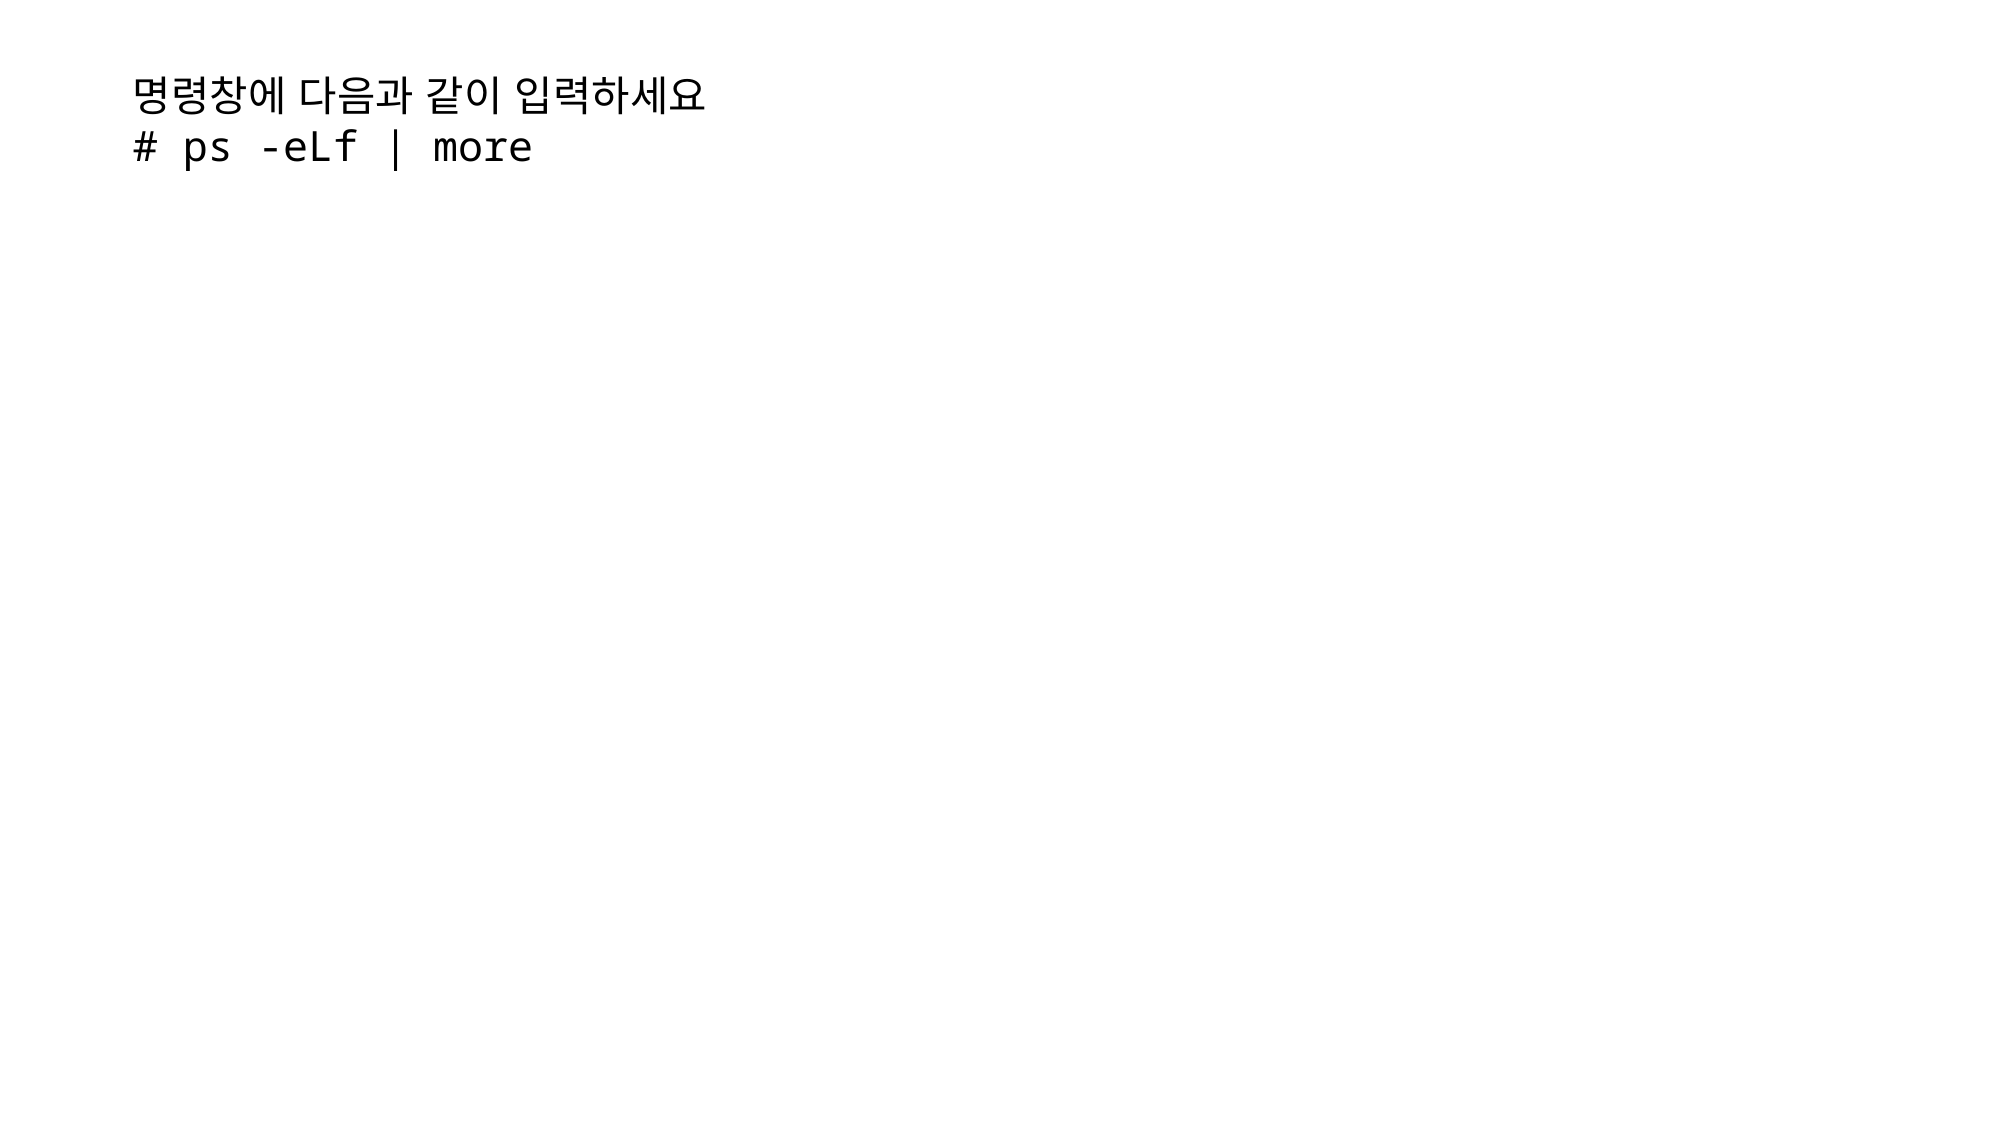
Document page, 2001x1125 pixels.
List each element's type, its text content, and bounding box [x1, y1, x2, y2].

text_box 명령창에 다음과 같이 입력하세요 # ps -eLf | more [118, 62, 723, 178]
